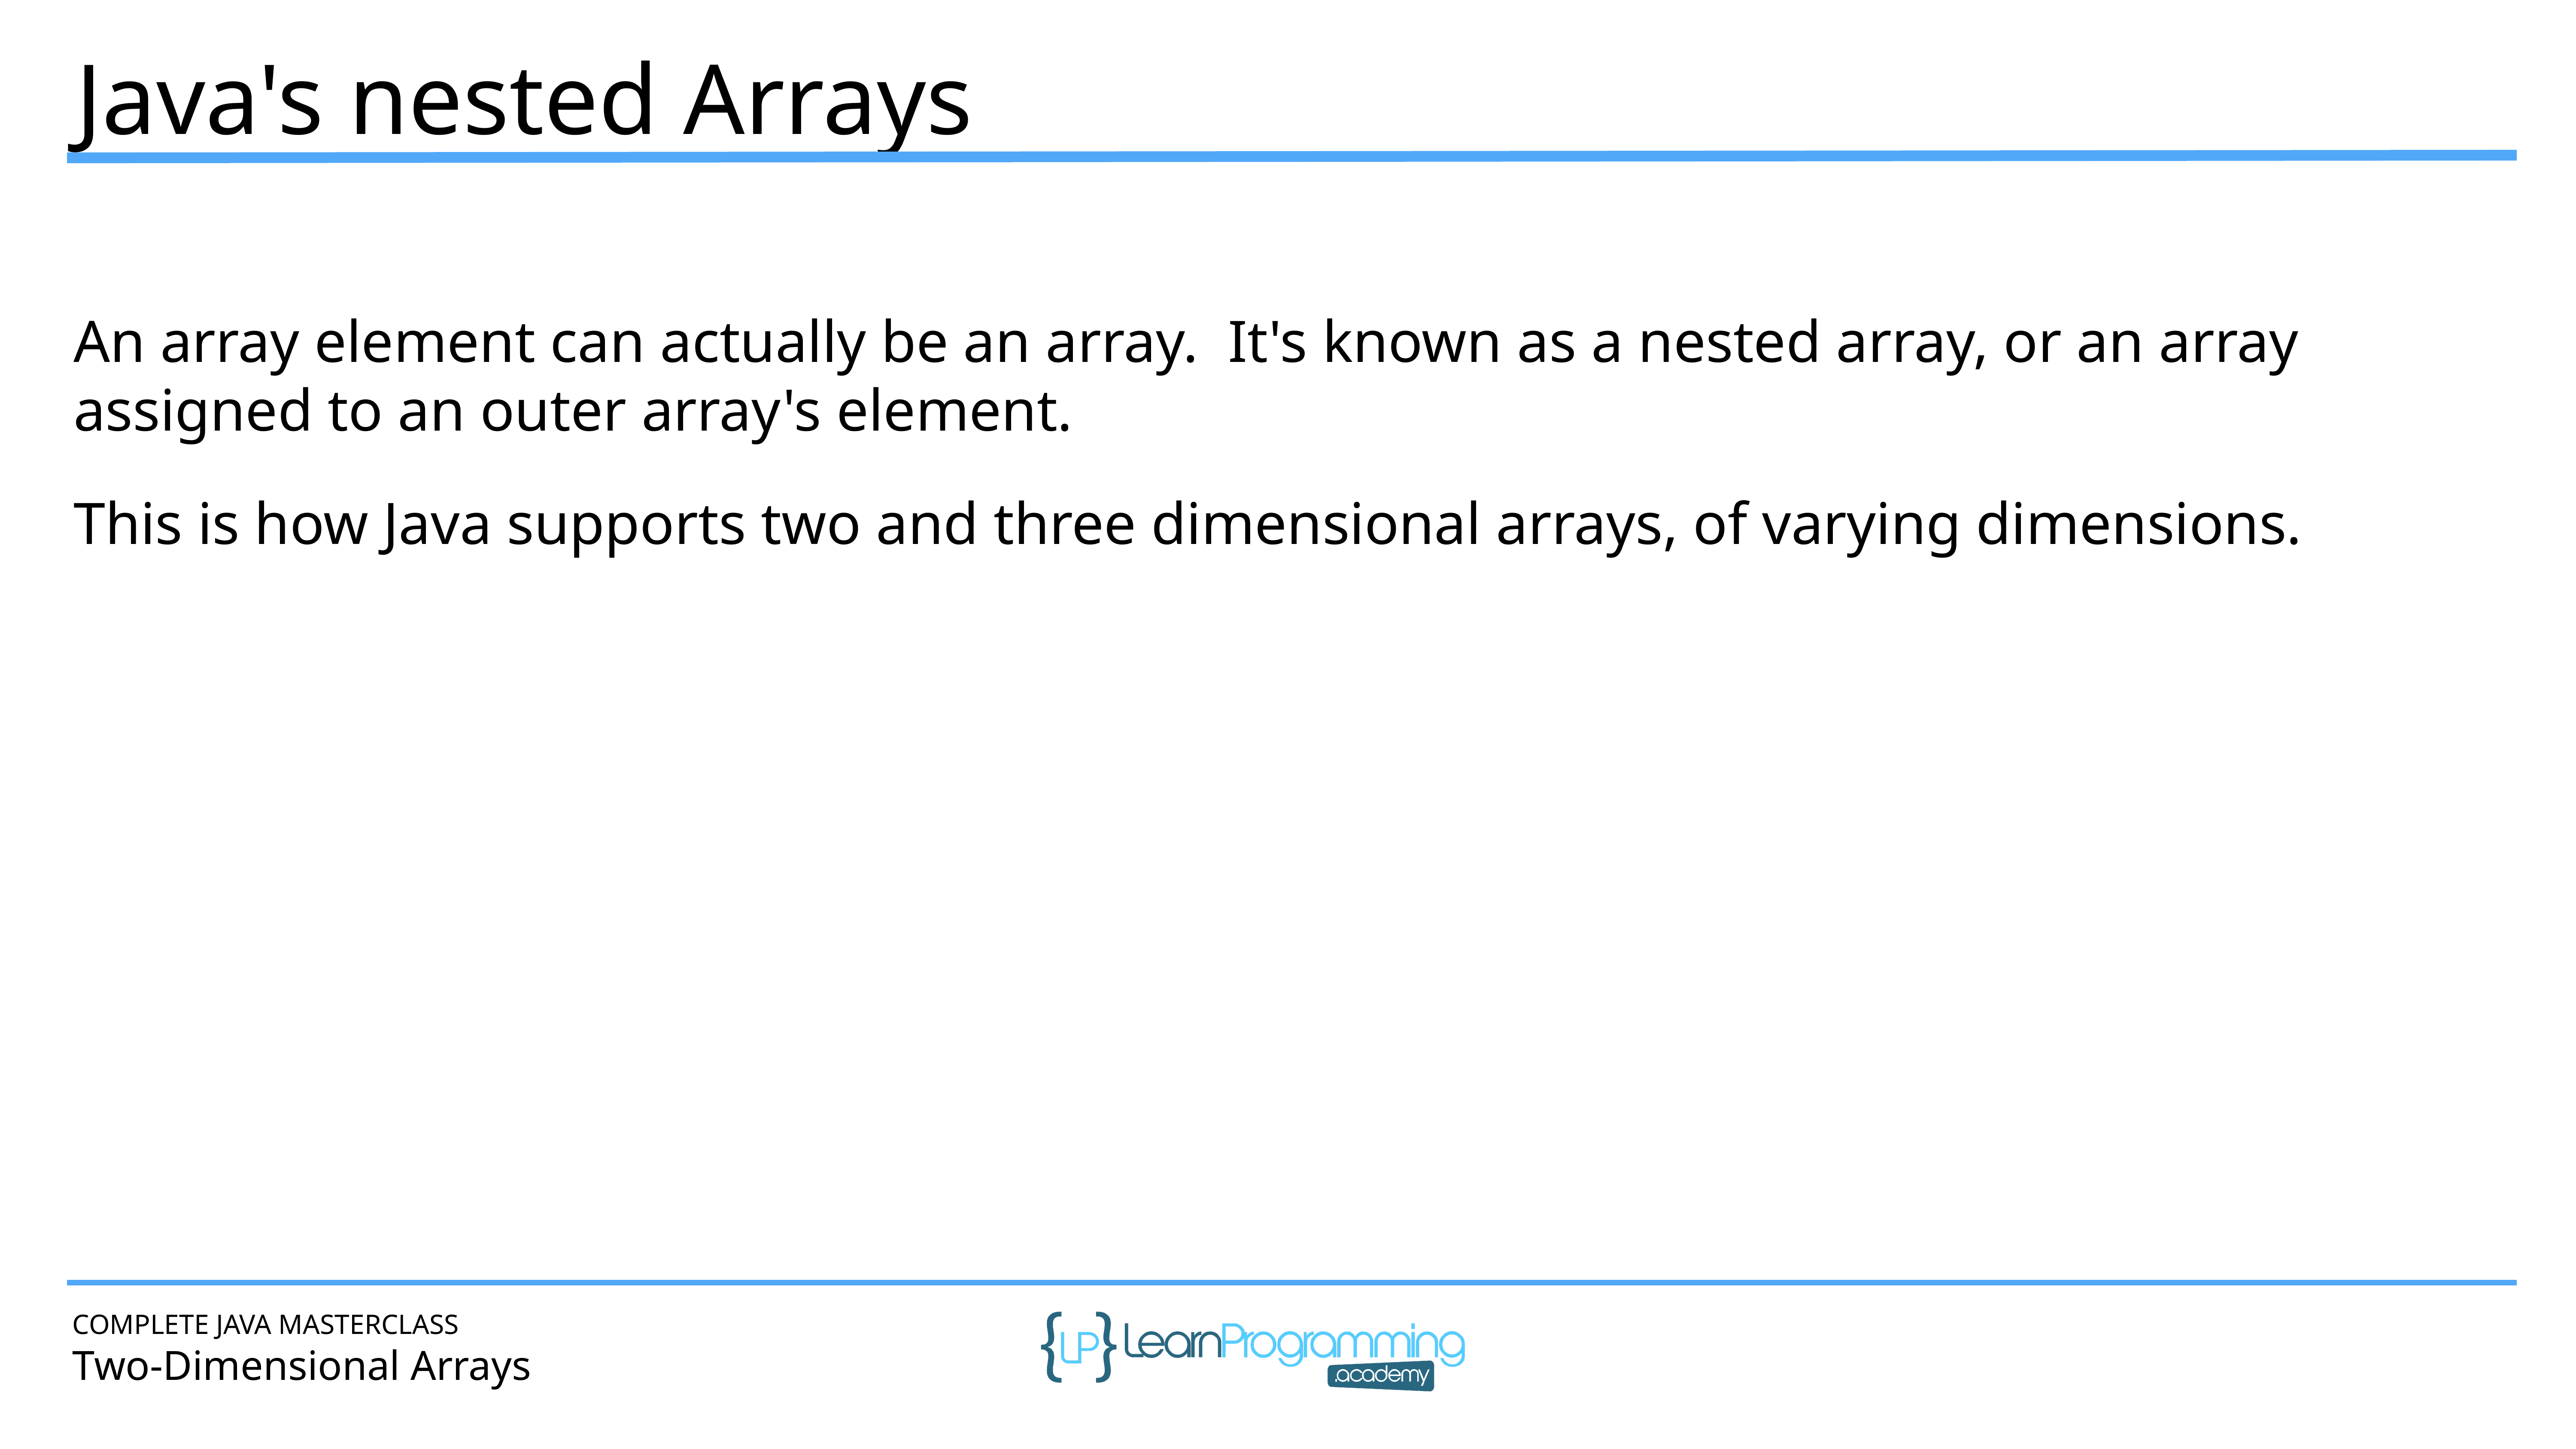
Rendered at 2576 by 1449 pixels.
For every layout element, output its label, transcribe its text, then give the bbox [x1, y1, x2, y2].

text_box COMPLETE JAVA MASTERCLASS Two-Dimensional Arrays [67, 1302, 1030, 1394]
picture [1032, 1302, 1477, 1400]
text_box Java's nested Arrays [70, 32, 978, 159]
text_box An array element can actually be an array. It's known as a nested array, or an array assigned to an outer array's element. This is how Java supports two and three dimensional arrays, of varying dimensions. [67, 301, 2517, 1139]
